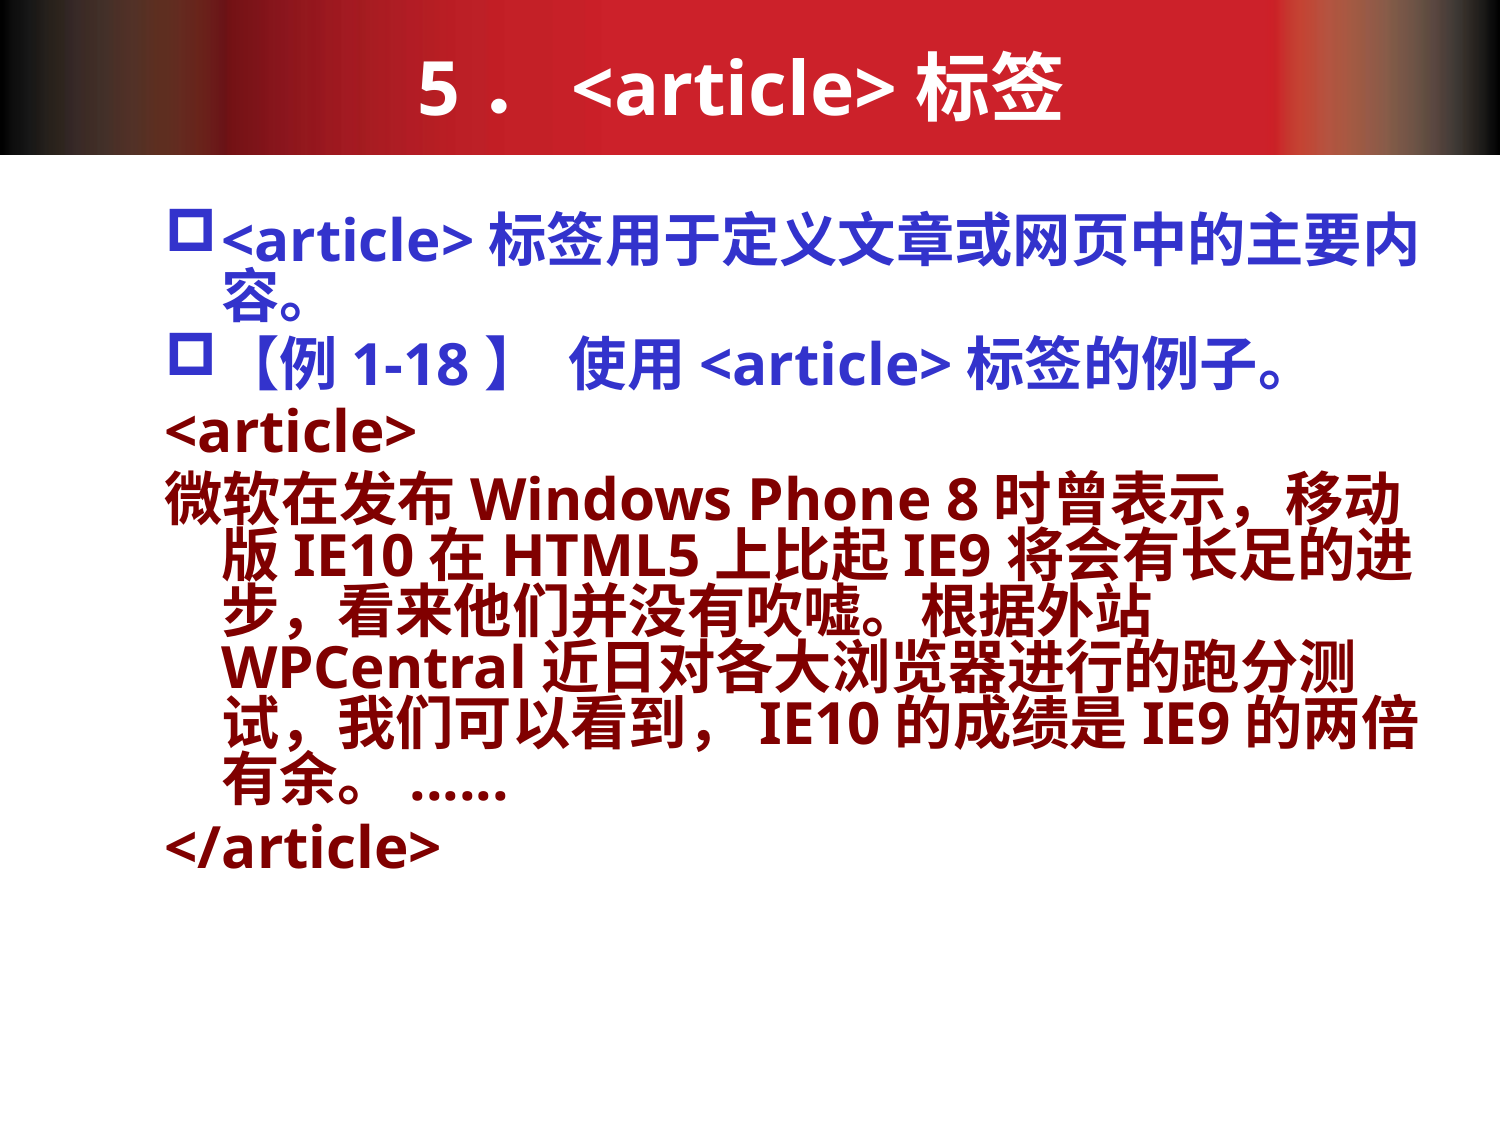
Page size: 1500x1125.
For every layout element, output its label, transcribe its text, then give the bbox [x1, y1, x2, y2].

title 5．<article>标签 [62, 21, 1438, 150]
picture [0, 0, 1500, 155]
list <article>标签用于定义文章或网页中的主要内容。 【例1-18】 使用<article>标签的例子。 <article> 微软在发布Windows Phone 8时曾表示，移动版IE10在HTML5上比起IE9将会有长足的进步，看来他们并没有吹嘘。根据外站WPCentral近日对各大浏览器进行的跑分测试，我们可以看到，IE10的成绩是IE9的两倍有余。...... </article> [149, 209, 1438, 963]
